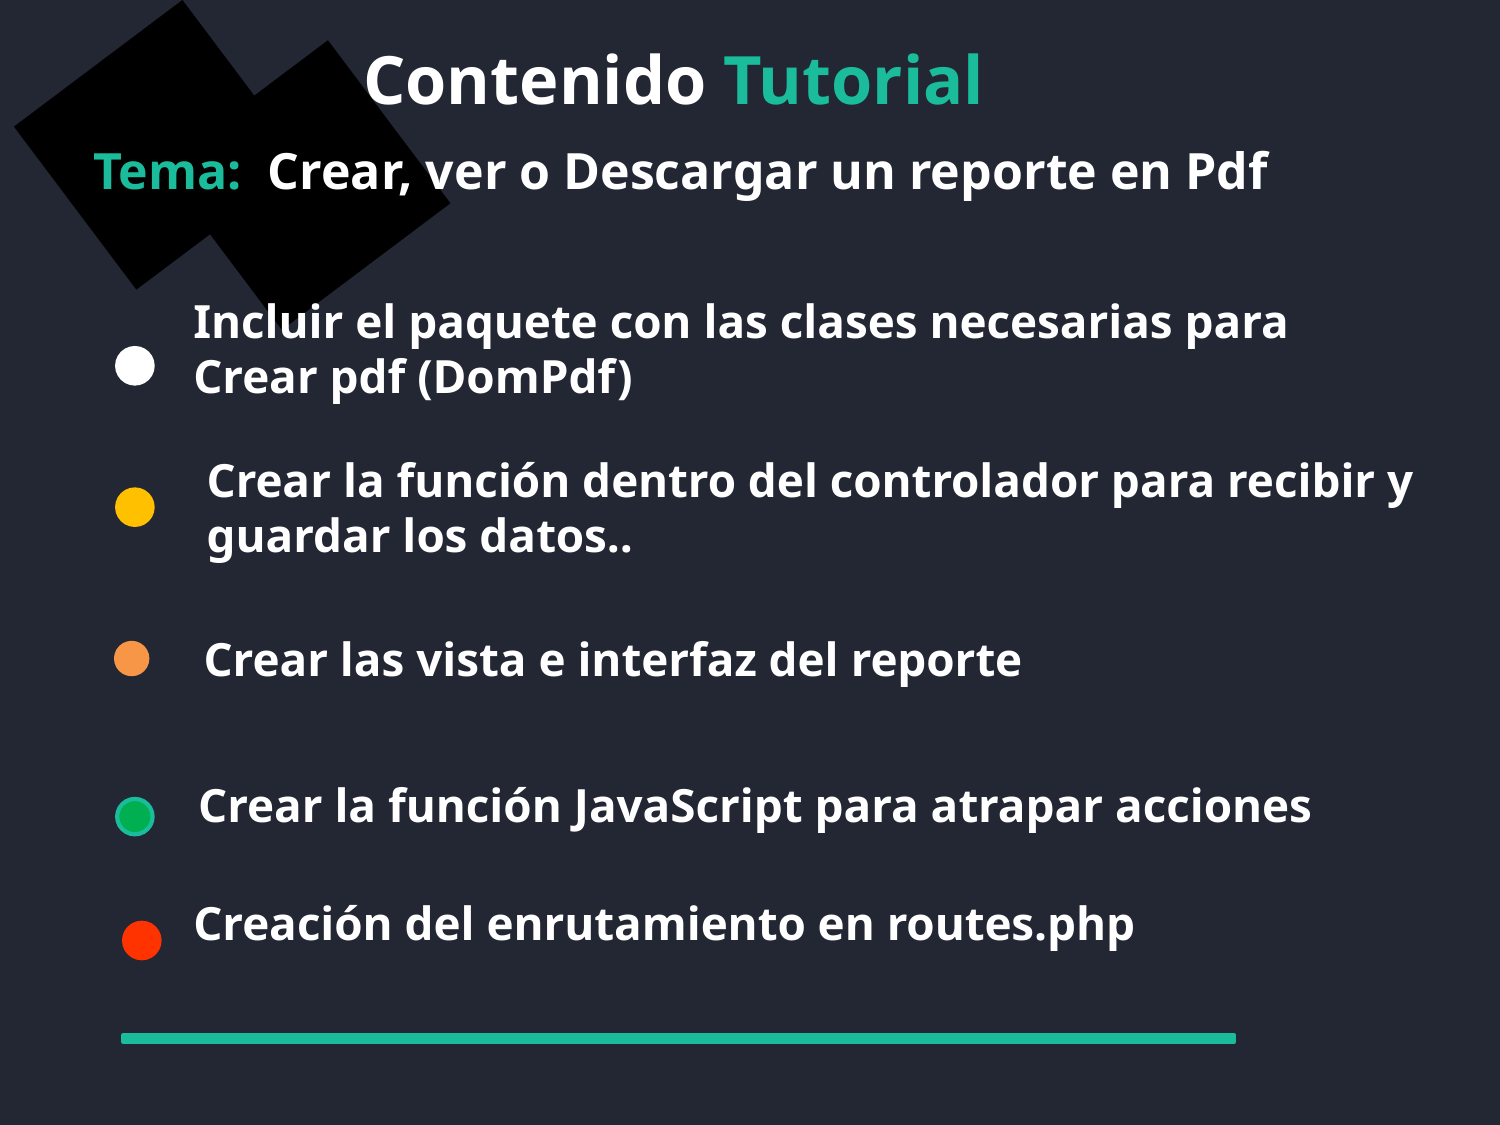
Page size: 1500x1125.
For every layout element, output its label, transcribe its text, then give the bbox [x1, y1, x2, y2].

text_box [121, 920, 162, 961]
text_box [11, 0, 255, 292]
text_box Crear la función dentro del controlador para recibir y guardar los datos.. [191, 444, 1445, 569]
text_box Contenido Tutorial [348, 30, 1187, 126]
text_box Incluir el paquete con las clases necesarias para Crear pdf (DomPdf) [178, 284, 1431, 410]
text_box [121, 1033, 1236, 1044]
text_box Crear la función JavaScript para atrapar acciones [183, 768, 1436, 839]
text_box [115, 487, 155, 527]
text_box [186, 207, 449, 284]
text_box Creación del enrutamiento en routes.php [178, 887, 1431, 958]
text_box Crear las vista e interfaz del reporte [188, 623, 1441, 693]
text_box [115, 796, 155, 837]
text_box [111, 638, 152, 679]
text_box Tema: Crear, ver o Descargar un reporte en Pdf [78, 131, 1500, 207]
text_box [115, 345, 155, 386]
text_box [203, 38, 399, 131]
